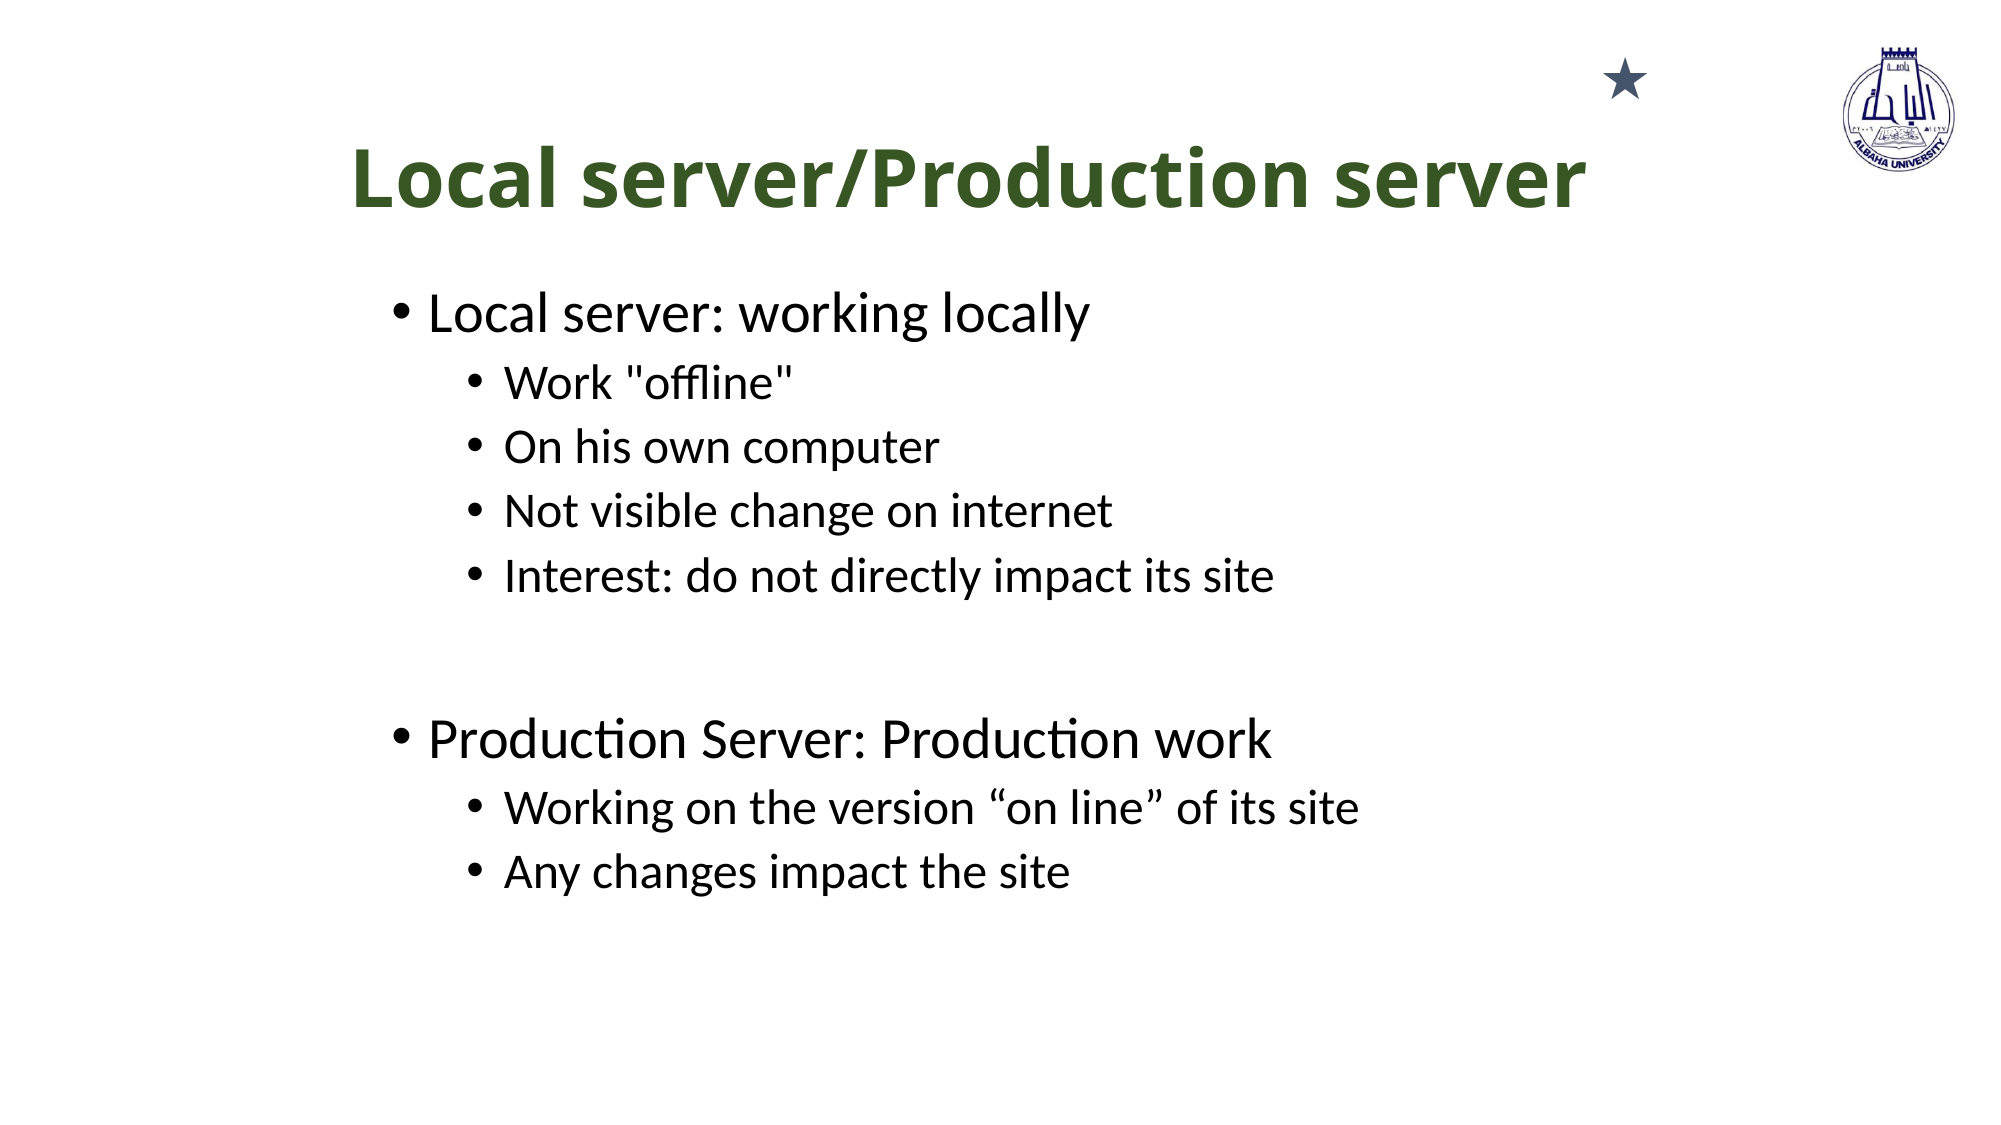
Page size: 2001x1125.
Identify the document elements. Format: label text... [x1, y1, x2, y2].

title Local server/Production server [334, 87, 1610, 276]
list Local server: working locally Work "offline" On his own computer Not visible change on internet Interest: do not directly impact its site Production Server: Production work Working on the version “on line” of its site Any changes impact the site [376, 275, 1652, 1043]
text_box ★ [1584, 33, 1667, 119]
picture [1837, 45, 1960, 173]
